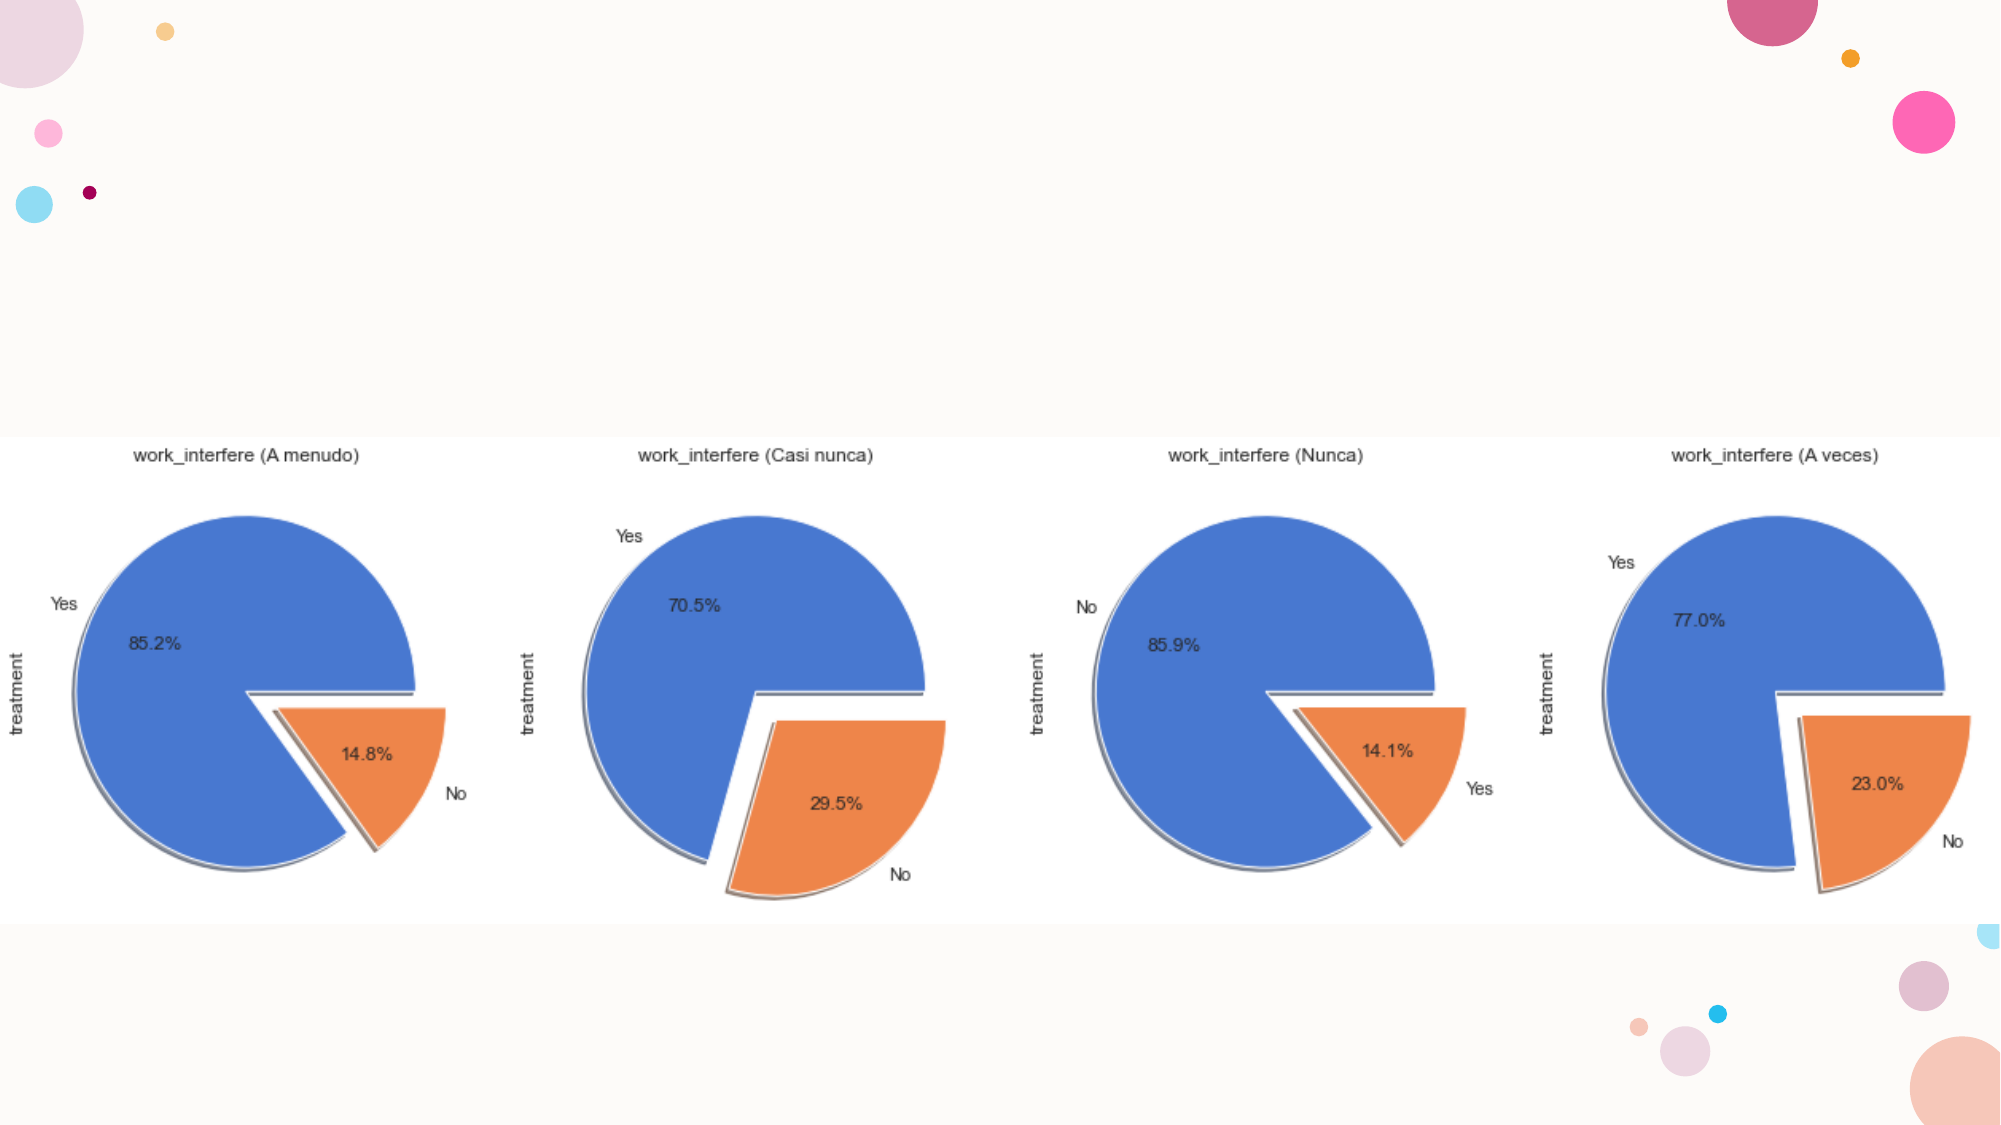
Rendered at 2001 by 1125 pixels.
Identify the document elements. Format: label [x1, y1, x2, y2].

list [0, 437, 2000, 924]
